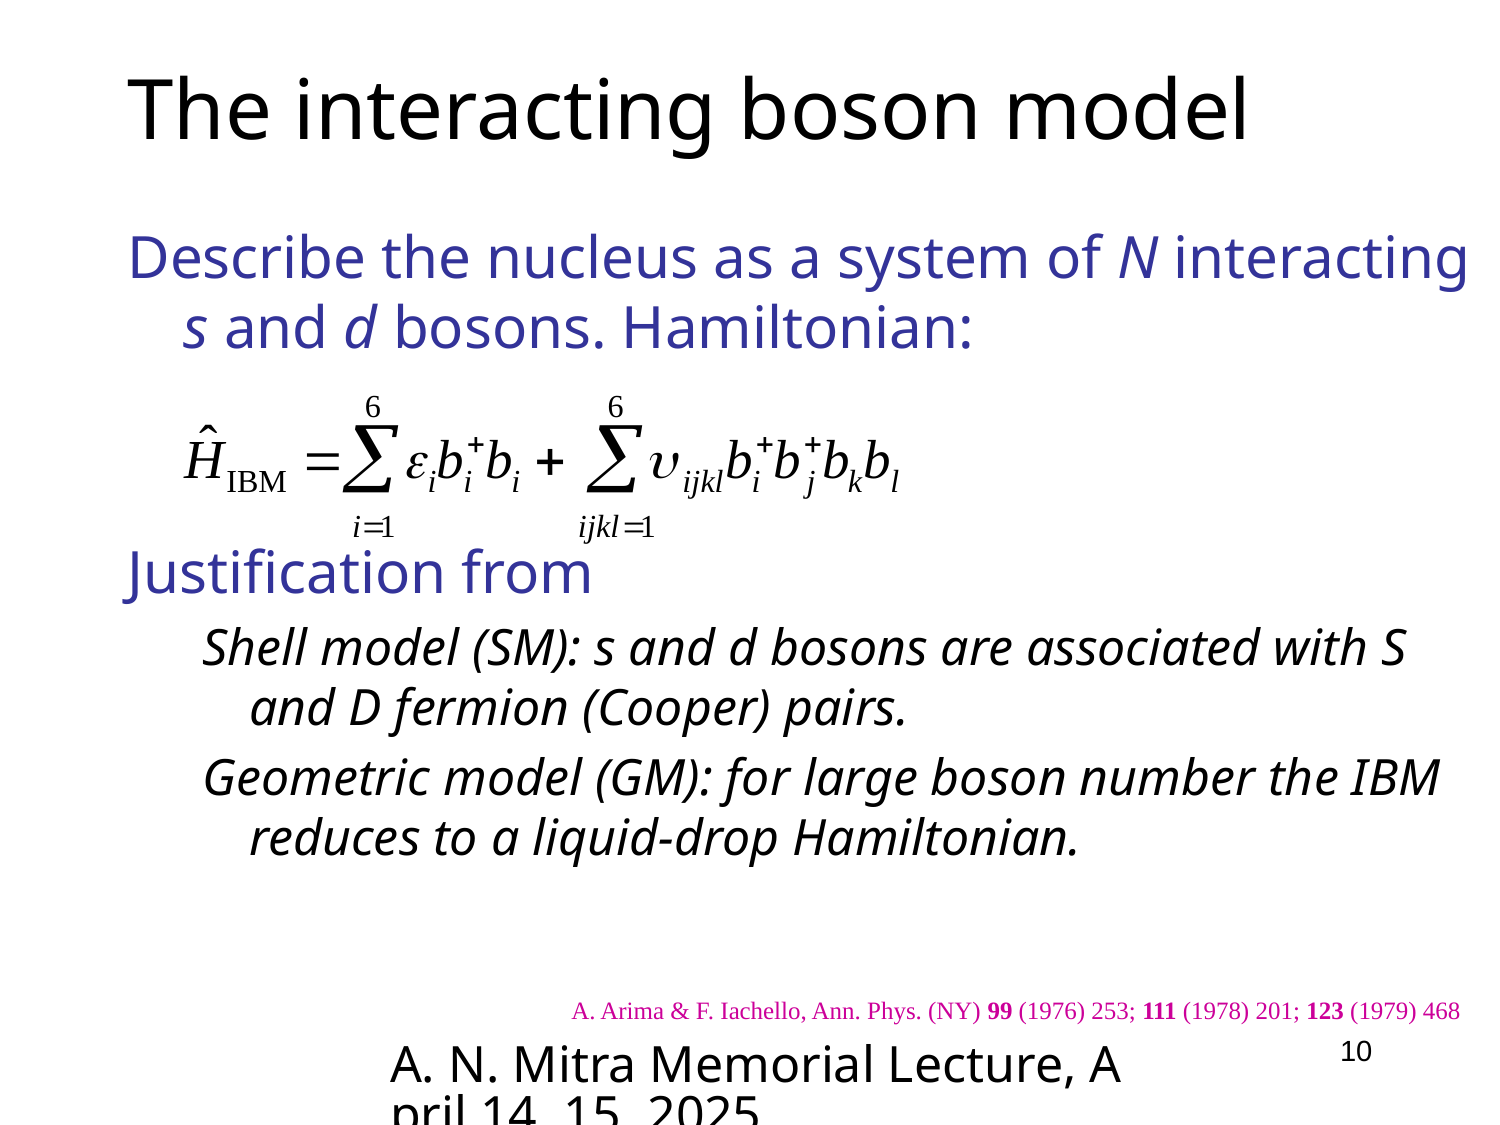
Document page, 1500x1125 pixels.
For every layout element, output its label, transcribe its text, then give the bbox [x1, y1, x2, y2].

footer A. N. Mitra Memorial Lecture, April 14, 15, 2025 [374, 1024, 1074, 1101]
title The interacting boson model [112, 12, 1500, 201]
list Describe the nucleus as a system of N interacting s and d bosons. Hamiltonian: Justification from Shell model (SM): s and d bosons are associated with S and D fermion (Cooper) pairs. Geometric model (GM): for large boson number the IBM reduces to a liquid-drop Hamiltonian. [112, 212, 1500, 1013]
slide_number 10 [1074, 1024, 1388, 1101]
text_box A. Arima & F. Iachello, Ann. Phys. (NY) 99 (1976) 253; 111 (1978) 201; 123 (1979) 468 [556, 987, 1482, 1033]
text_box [174, 387, 914, 553]
